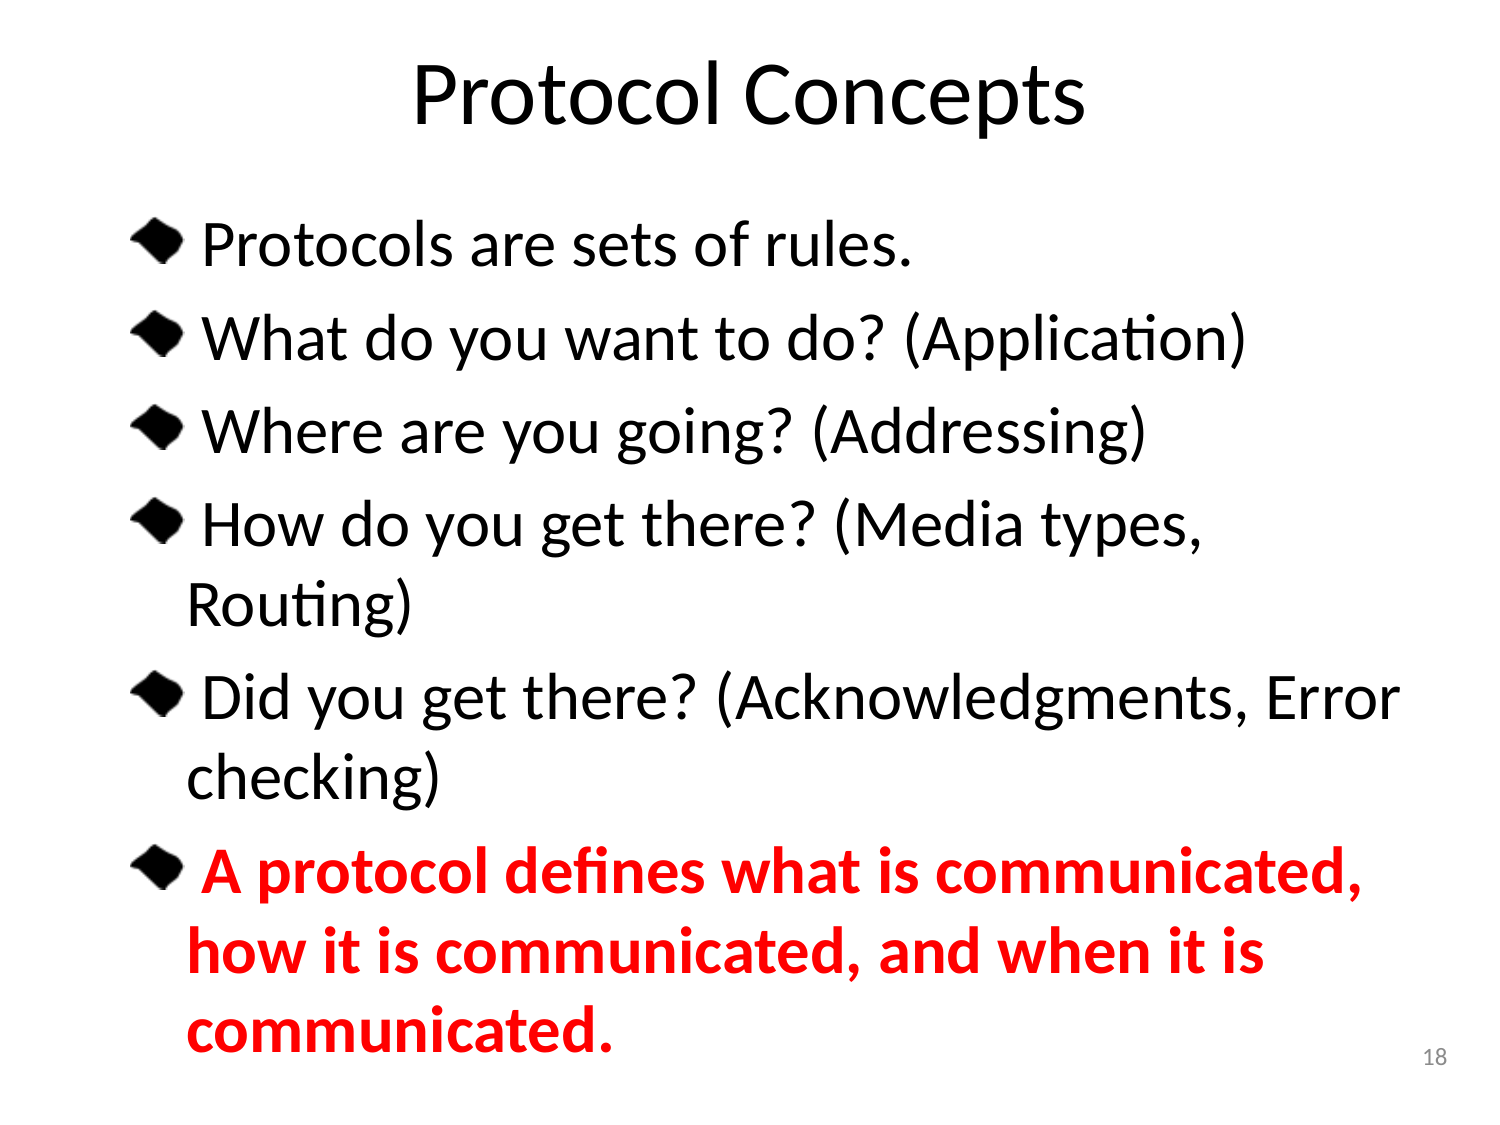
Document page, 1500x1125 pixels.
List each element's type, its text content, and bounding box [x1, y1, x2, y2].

picture [130, 843, 185, 890]
picture [130, 309, 185, 357]
picture [130, 496, 185, 544]
picture [130, 216, 185, 264]
title Protocol Concepts [75, 12, 1425, 163]
picture [130, 403, 185, 450]
picture [130, 669, 185, 717]
list Protocols are sets of rules. What do you want to do? (Application) Where are you going? (Addressing) How do you get there? (Media types, Routing) Did you get there? (Acknowledgments, Error checking) A protocol defines what is communicated, how it is communicated, and when it is communicated. [75, 192, 1463, 1088]
